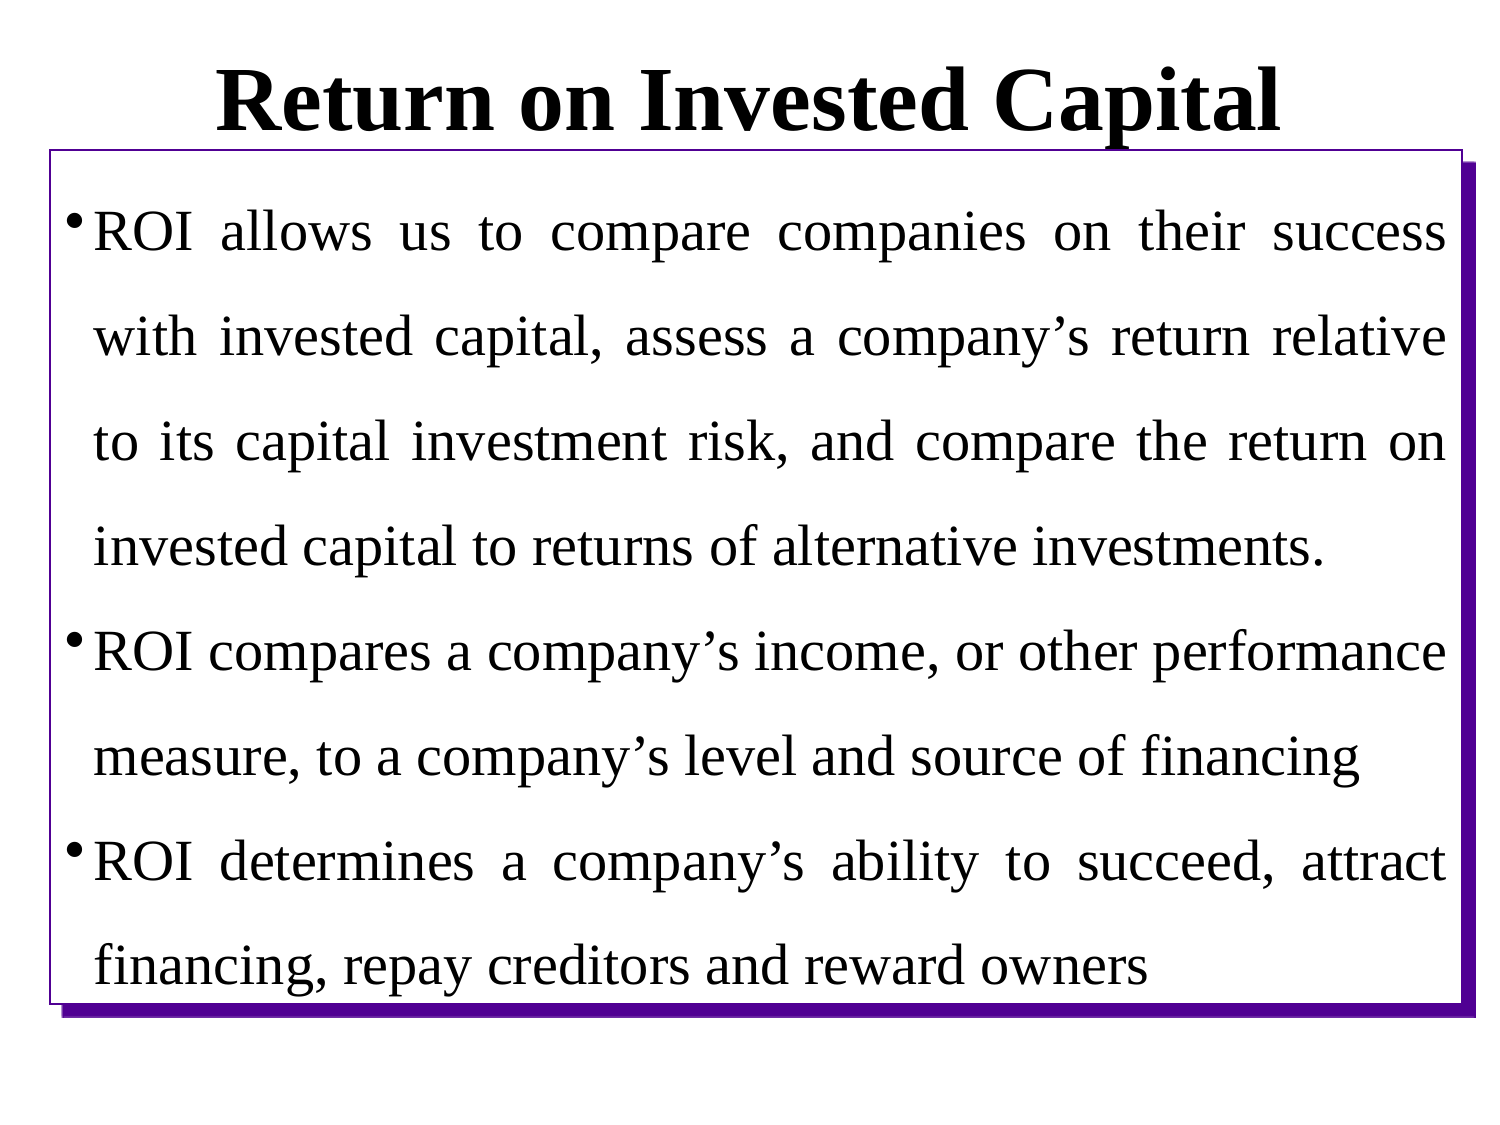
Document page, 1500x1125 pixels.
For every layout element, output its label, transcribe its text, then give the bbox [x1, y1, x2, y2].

title Return on Invested Capital [75, 0, 1425, 149]
text_box ROI allows us to compare companies on their success with invested capital, assess a company’s return relative to its capital investment risk, and compare the return on invested capital to returns of alternative investments. ROI compares a company’s income, or other performance measure, to a company’s level and source of financing ROI determines a company’s ability to succeed, attract financing, repay creditors and reward owners [49, 149, 1463, 1004]
